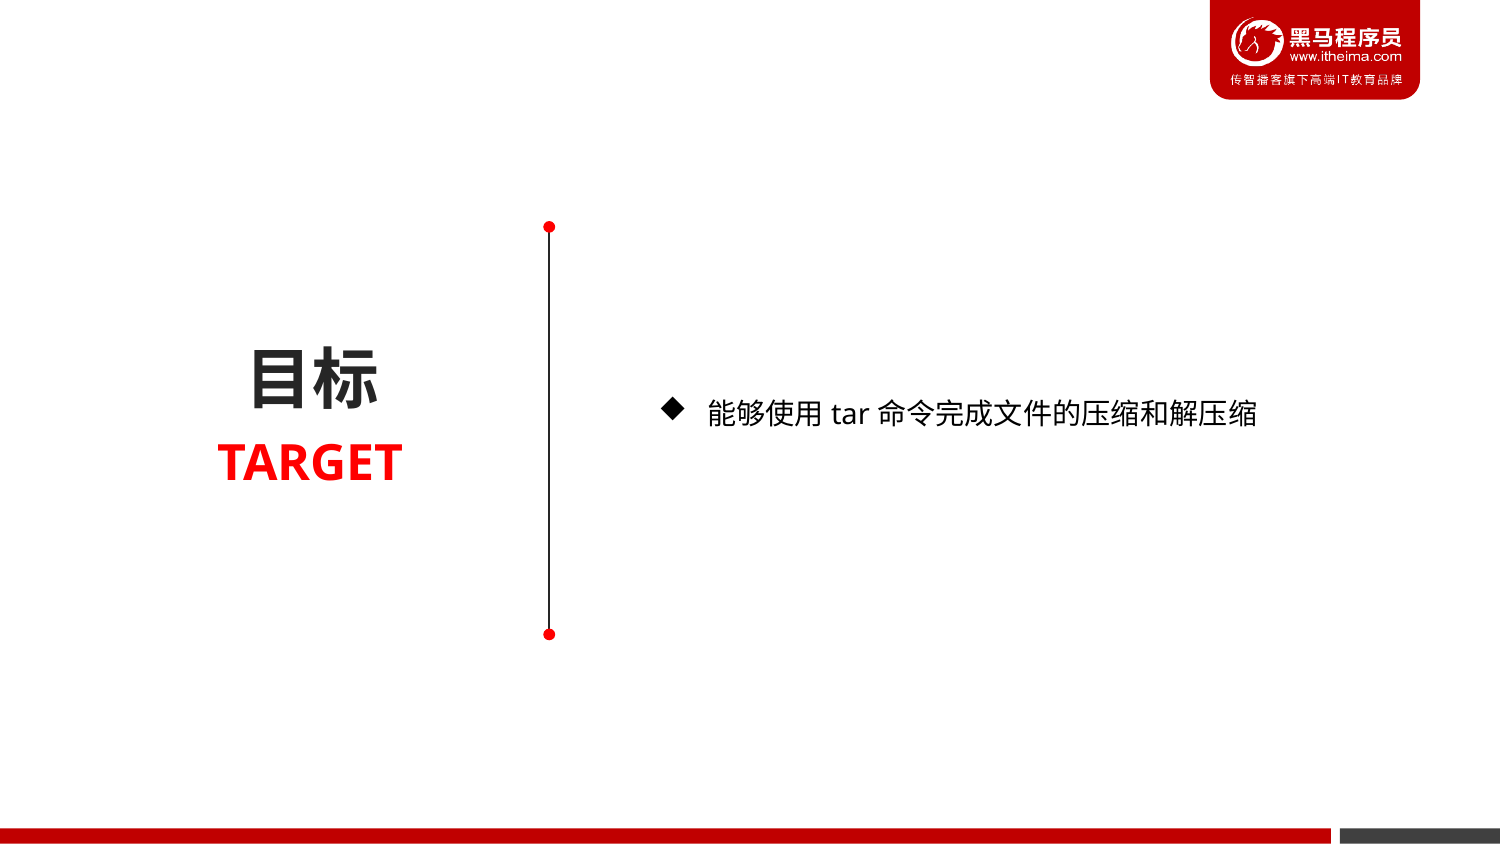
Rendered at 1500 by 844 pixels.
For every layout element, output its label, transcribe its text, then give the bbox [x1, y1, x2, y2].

picture [1212, 8, 1421, 94]
text_box [541, 628, 558, 643]
text_box 目标 [171, 315, 454, 449]
text_box TARGET [206, 422, 544, 507]
text_box 能够使用tar命令完成文件的压缩和解压缩 [643, 352, 1273, 438]
text_box [541, 219, 558, 234]
